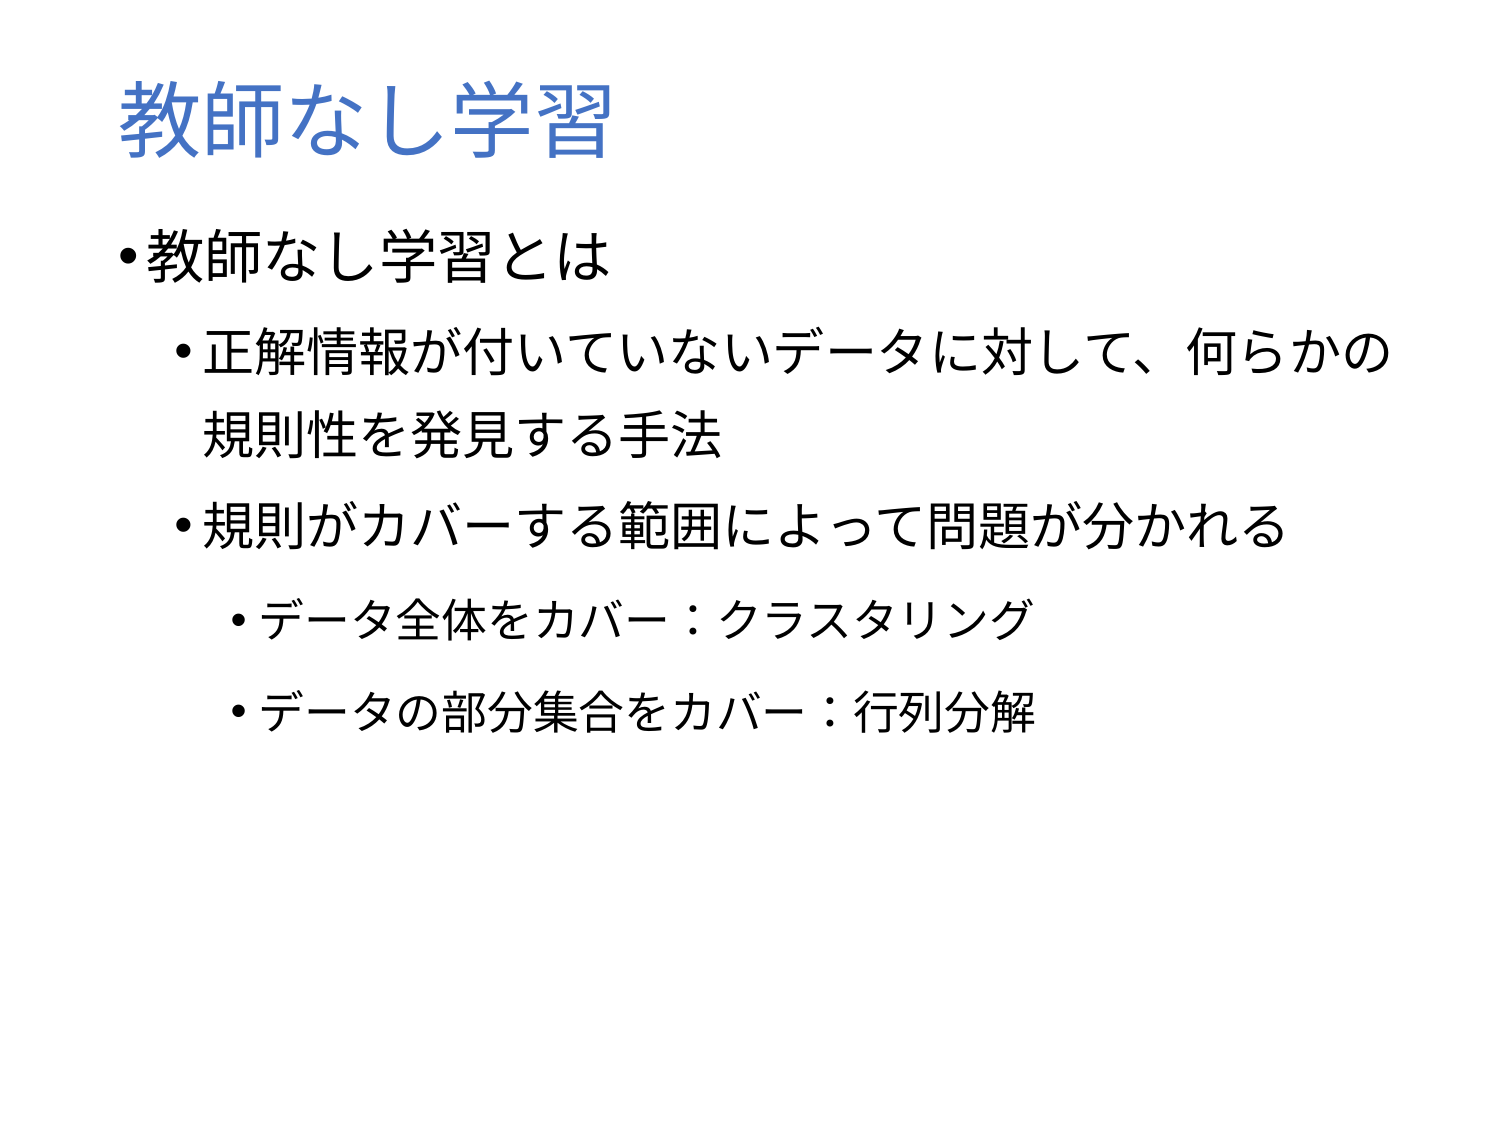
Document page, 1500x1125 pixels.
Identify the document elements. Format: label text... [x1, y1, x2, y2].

title 教師なし学習 [103, 59, 1397, 189]
list 教師なし学習とは 正解情報が付いていないデータに対して、何らかの規則性を発見する手法 規則がカバーする範囲によって問題が分かれる データ全体をカバー：クラスタリング データの部分集合をカバー：行列分解 [103, 199, 1431, 1029]
